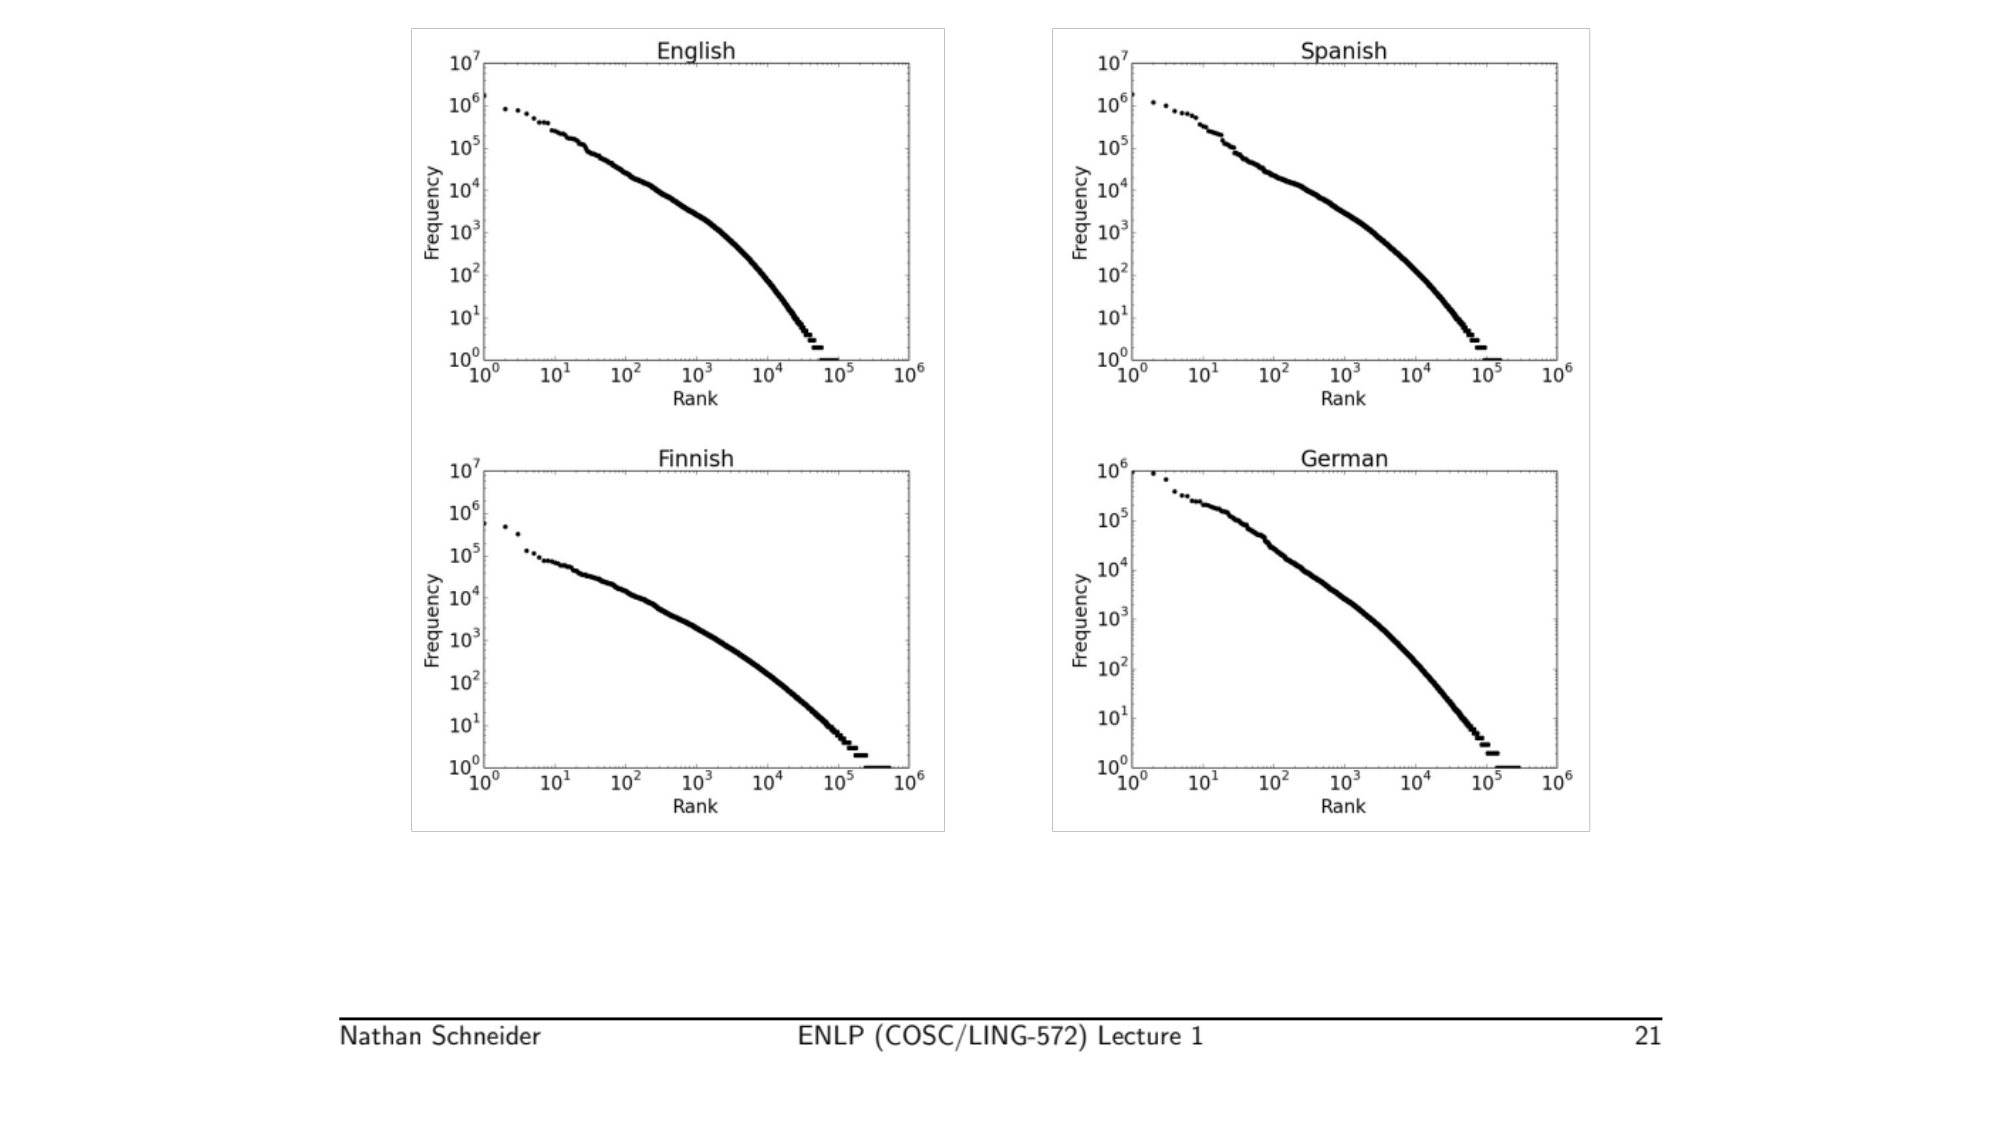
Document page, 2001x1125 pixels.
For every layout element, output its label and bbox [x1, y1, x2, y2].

picture [203, 0, 1796, 1125]
